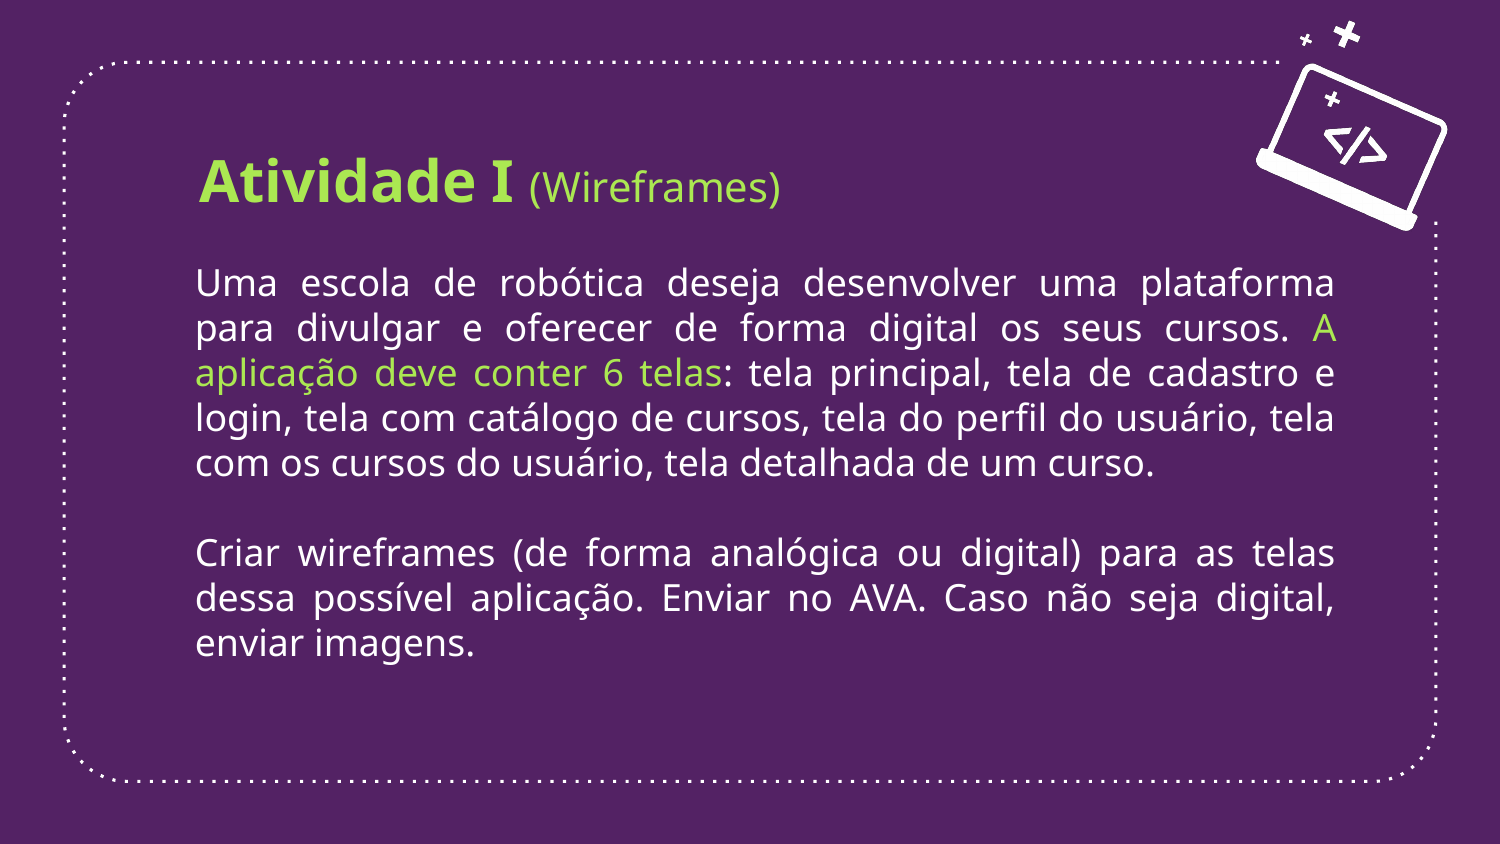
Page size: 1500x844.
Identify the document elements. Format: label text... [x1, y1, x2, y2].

text_box Uma escola de robótica deseja desenvolver uma plataforma para divulgar e oferecer de forma digital os seus cursos. A aplicação deve conter 6 telas: tela principal, tela de cadastro e login, tela com catálogo de cursos, tela do perfil do usuário, tela com os cursos do usuário, tela detalhada de um curso. Criar wireframes (de forma analógica ou digital) para as telas dessa possível aplicação. Enviar no AVA. Caso não seja digital, enviar imagens. [167, 251, 1352, 672]
text_box Atividade I (Wireframes) [184, 119, 1166, 230]
picture [1234, 0, 1490, 245]
